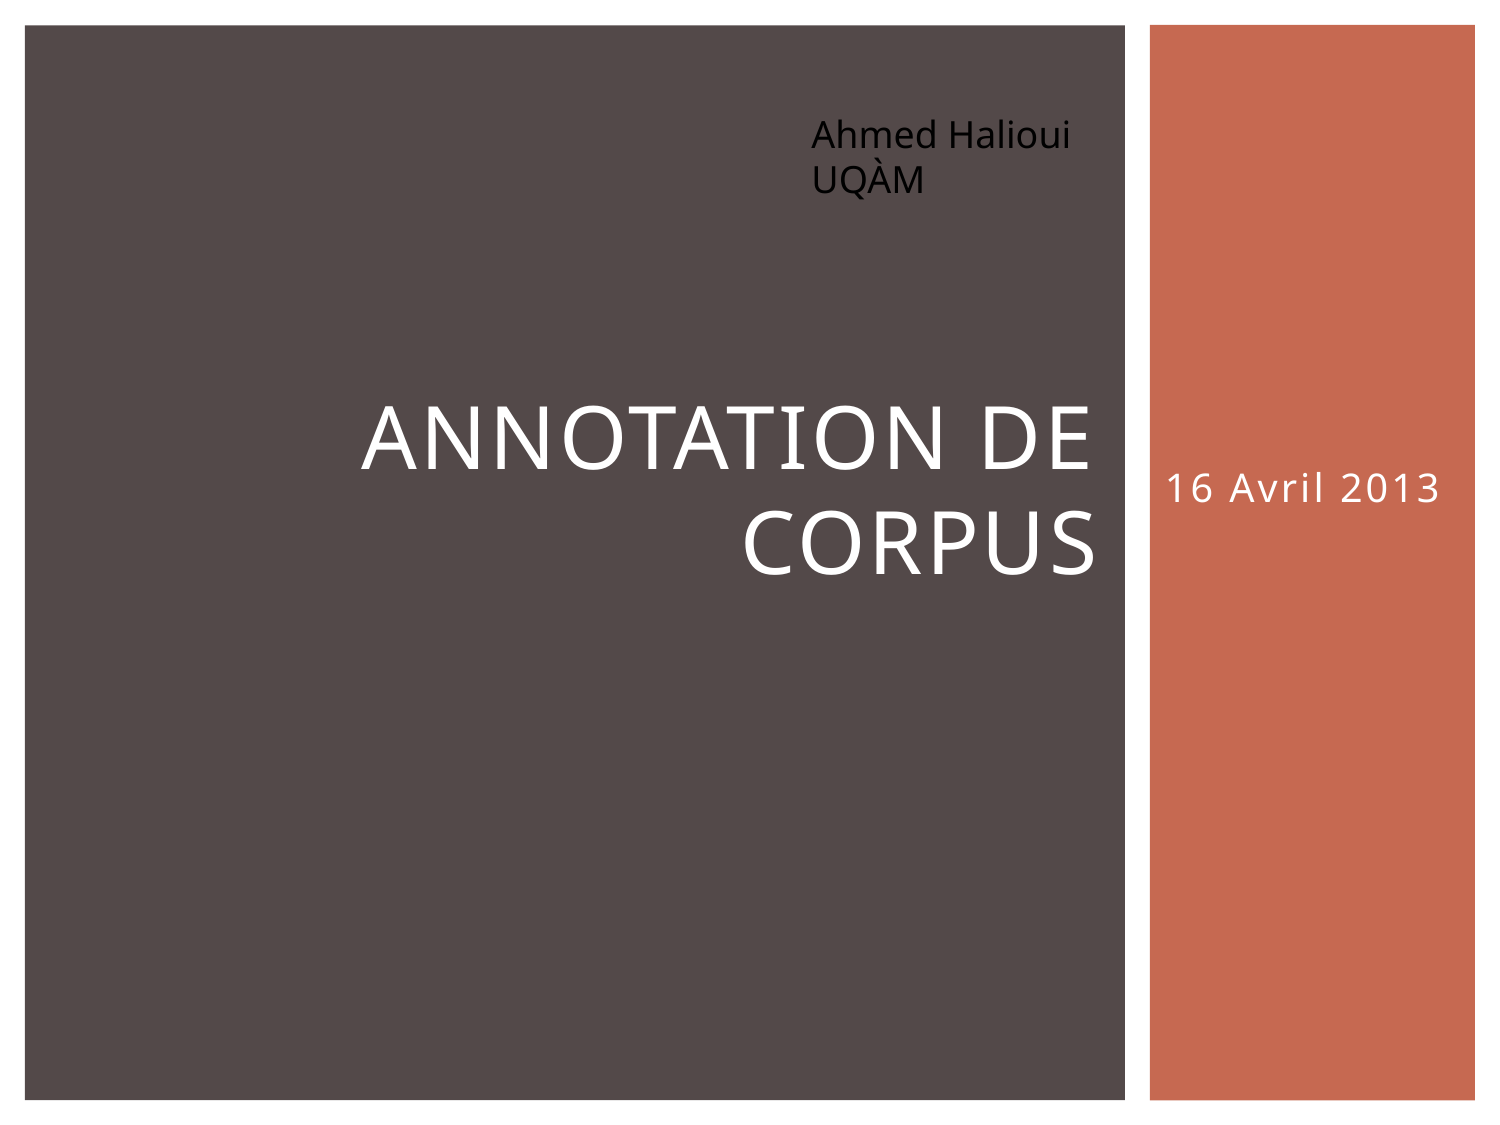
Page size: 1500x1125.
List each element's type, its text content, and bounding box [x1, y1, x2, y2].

subtitle 16 Avril 2013 [1149, 336, 1475, 637]
title Annotation de corpus [75, 336, 1113, 637]
text_box Ahmed Halioui UQÀM [796, 104, 1087, 209]
